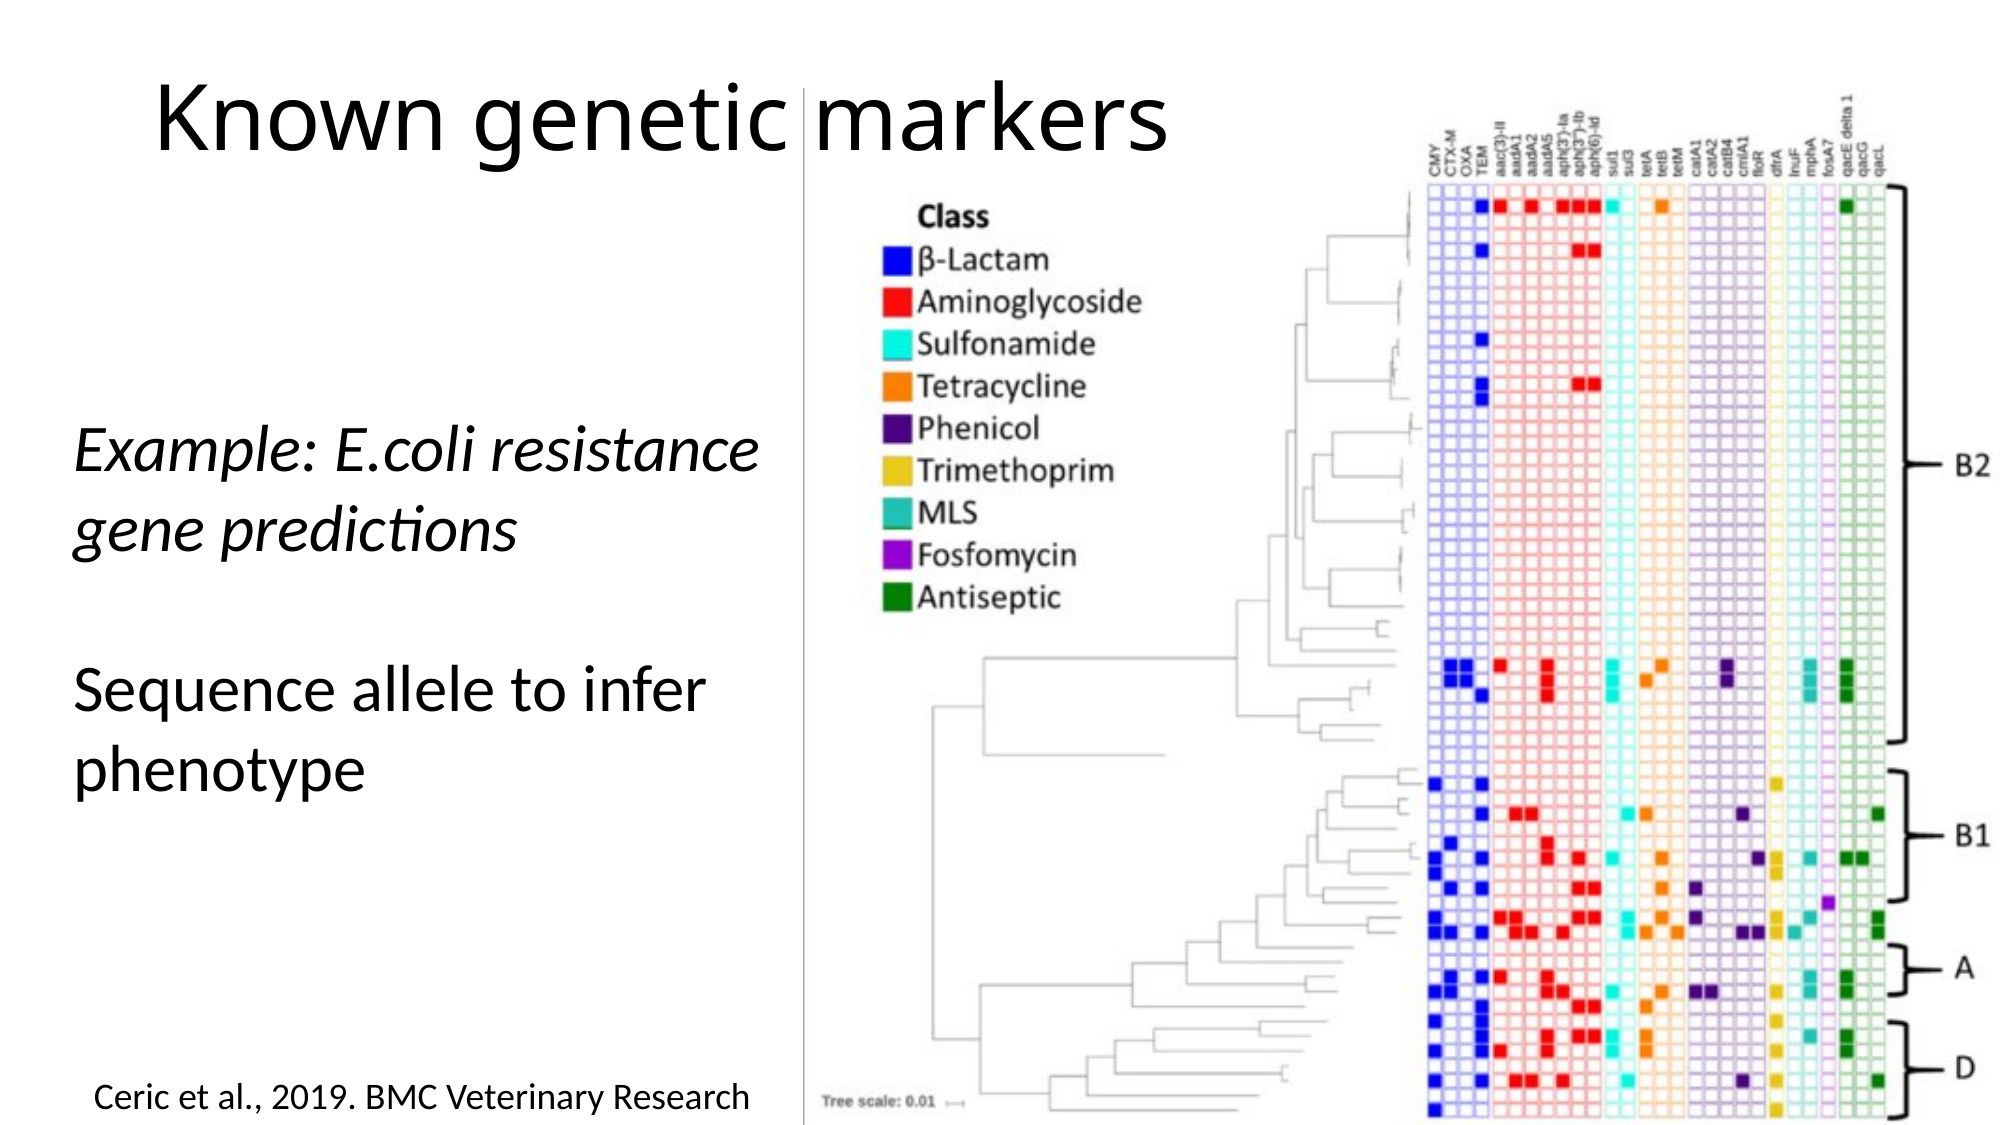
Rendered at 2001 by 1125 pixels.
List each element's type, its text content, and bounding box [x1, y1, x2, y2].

title Known genetic markers [137, 11, 1863, 230]
picture [803, 88, 2000, 1125]
text_box Example: E.coli resistance gene predictions Sequence allele to infer phenotype [58, 397, 803, 813]
text_box Ceric et al., 2019. BMC Veterinary Research [79, 1064, 767, 1125]
